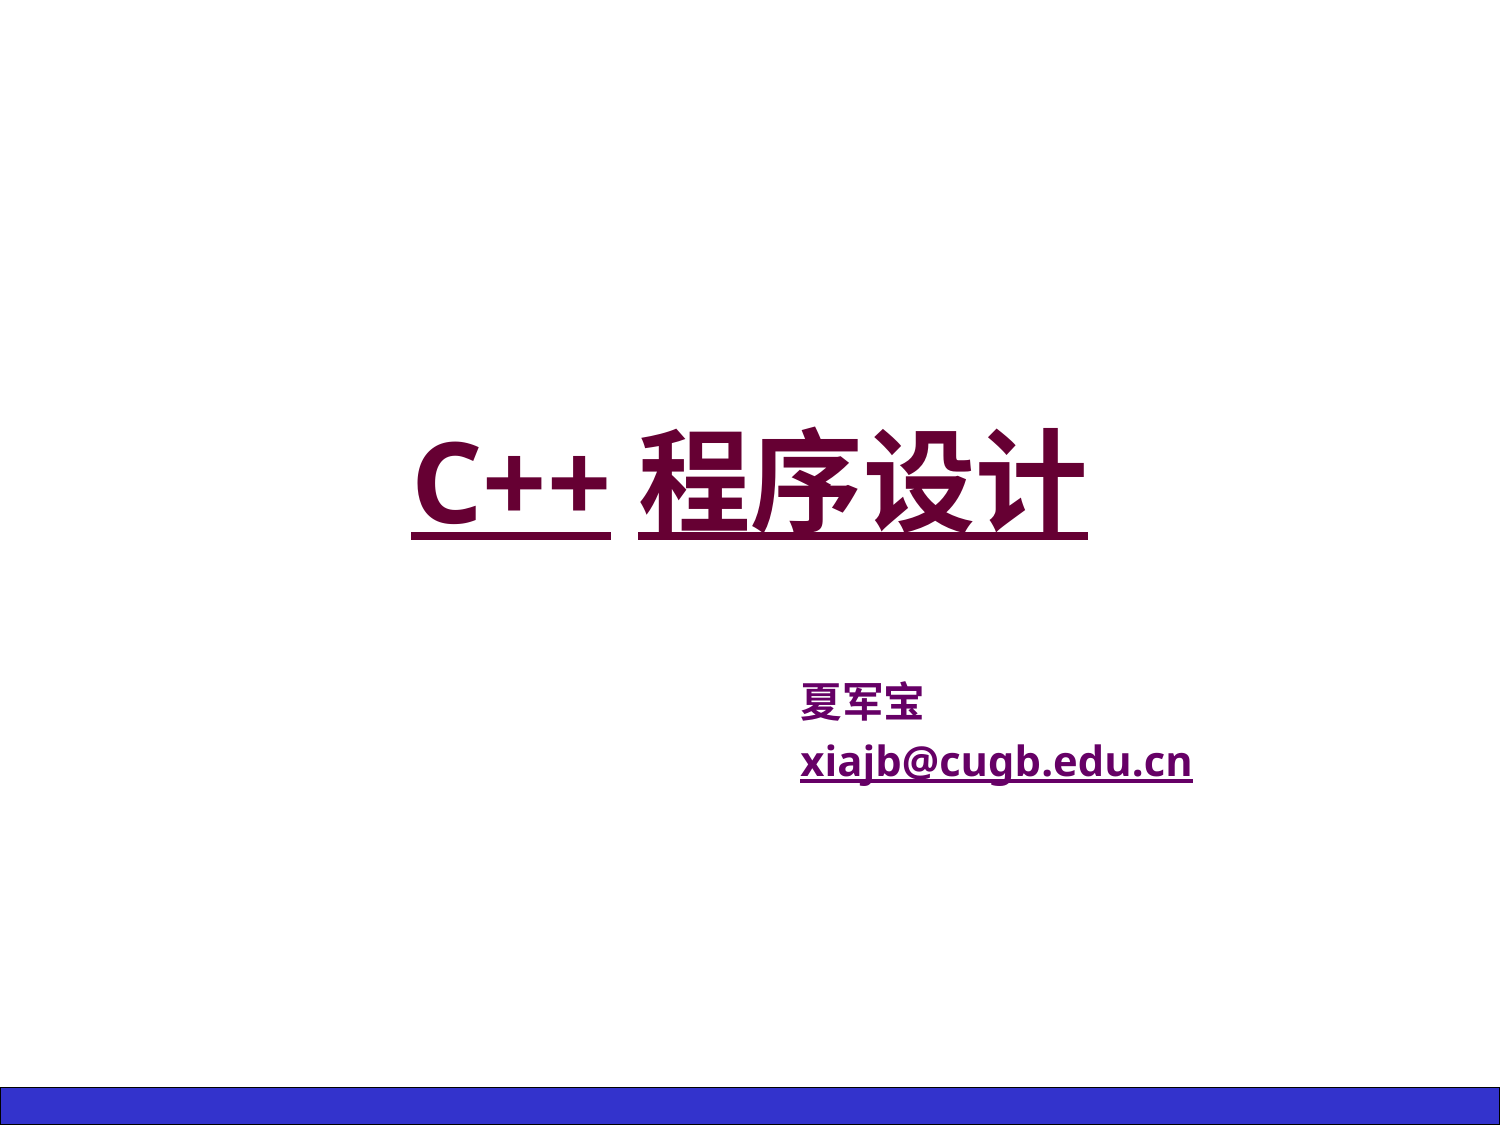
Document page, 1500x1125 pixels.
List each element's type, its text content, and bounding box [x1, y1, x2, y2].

subtitle 夏军宝 xiajb@cugb.edu.cn [785, 668, 1311, 858]
title C++程序设计 [111, 266, 1388, 554]
